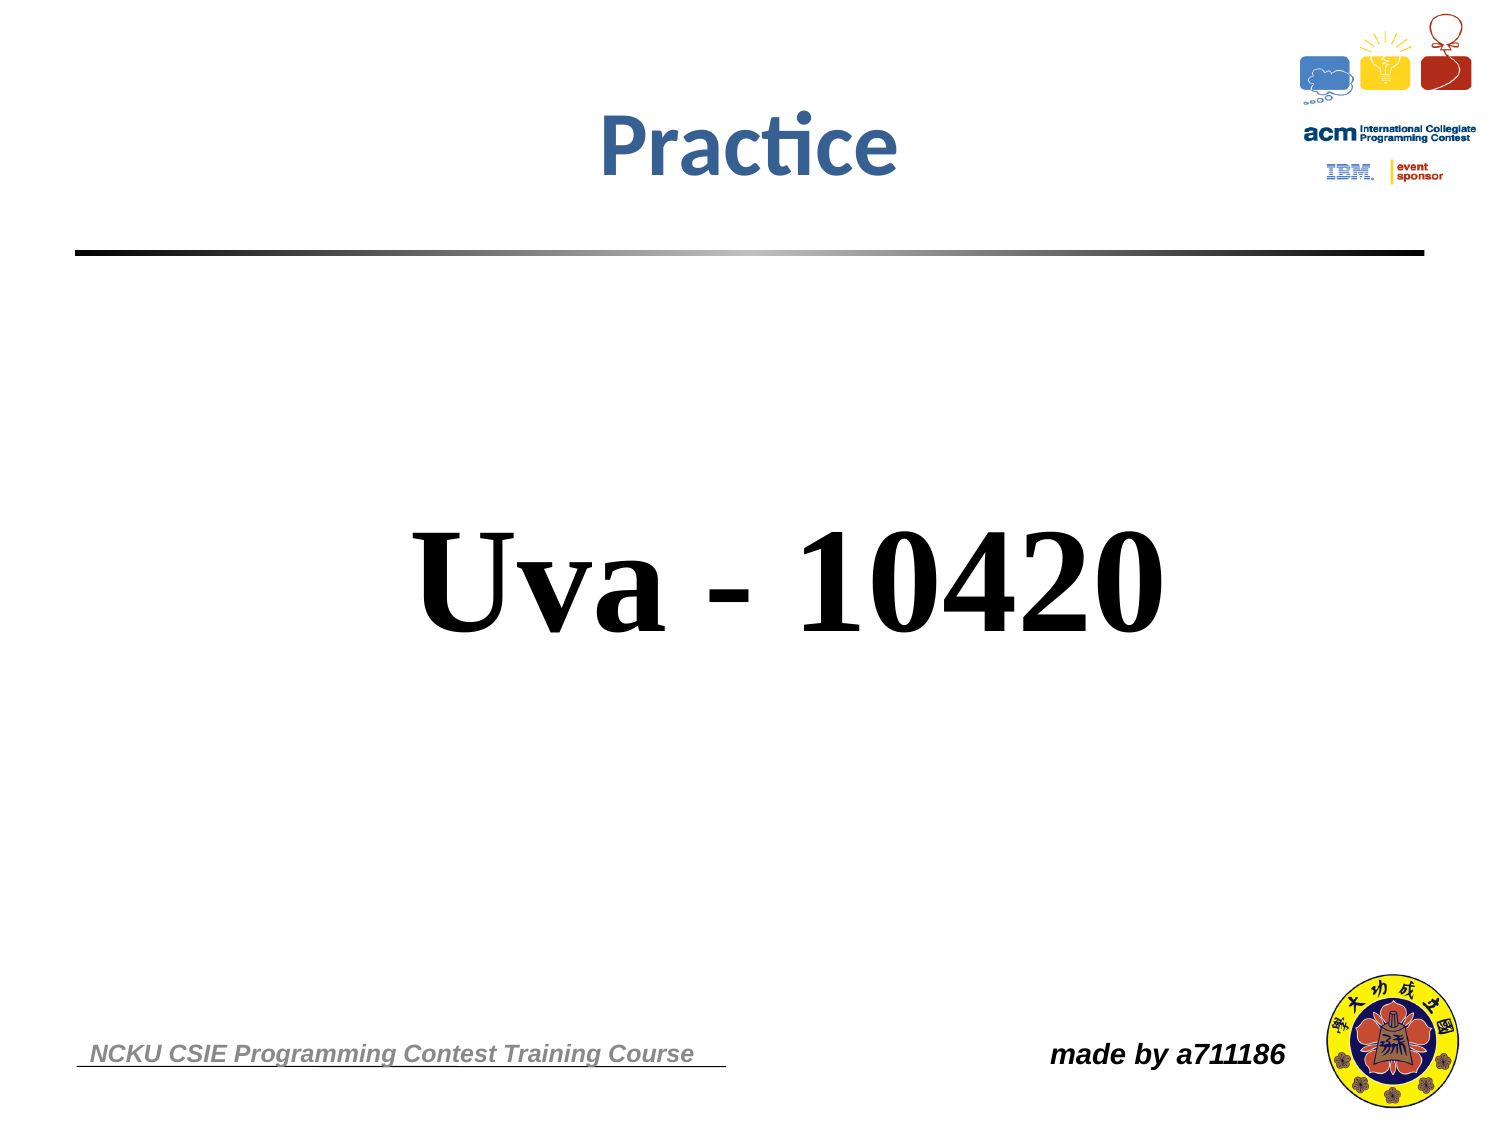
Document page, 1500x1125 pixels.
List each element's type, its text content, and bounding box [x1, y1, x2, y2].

picture [1292, 11, 1480, 188]
list Uva - 10420 [76, 473, 1500, 1125]
title Practice [75, 45, 1425, 233]
text_box made by a711186 [785, 1027, 1301, 1078]
